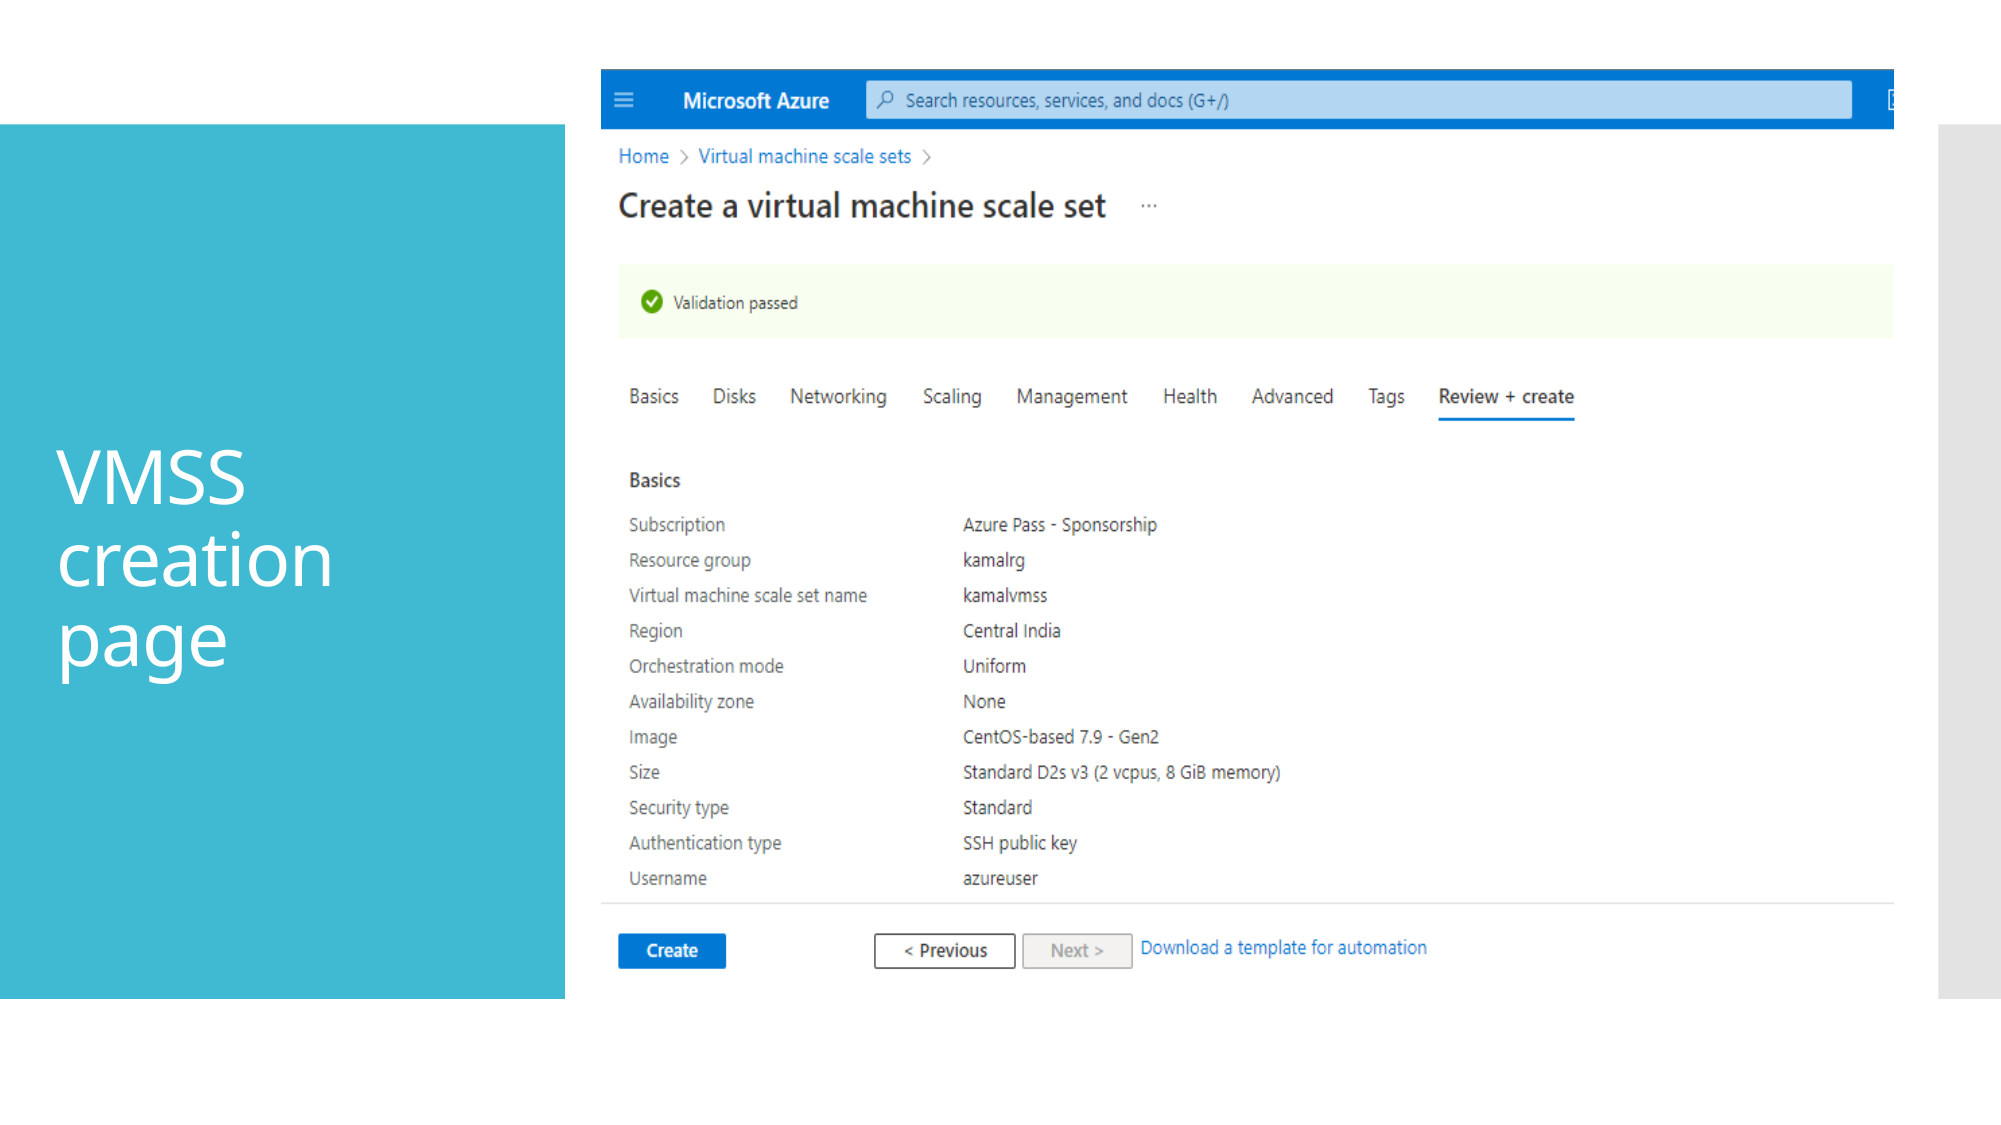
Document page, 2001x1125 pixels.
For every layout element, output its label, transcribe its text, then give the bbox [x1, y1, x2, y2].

title VMSS creation page [41, 184, 525, 940]
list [601, 69, 1894, 1000]
